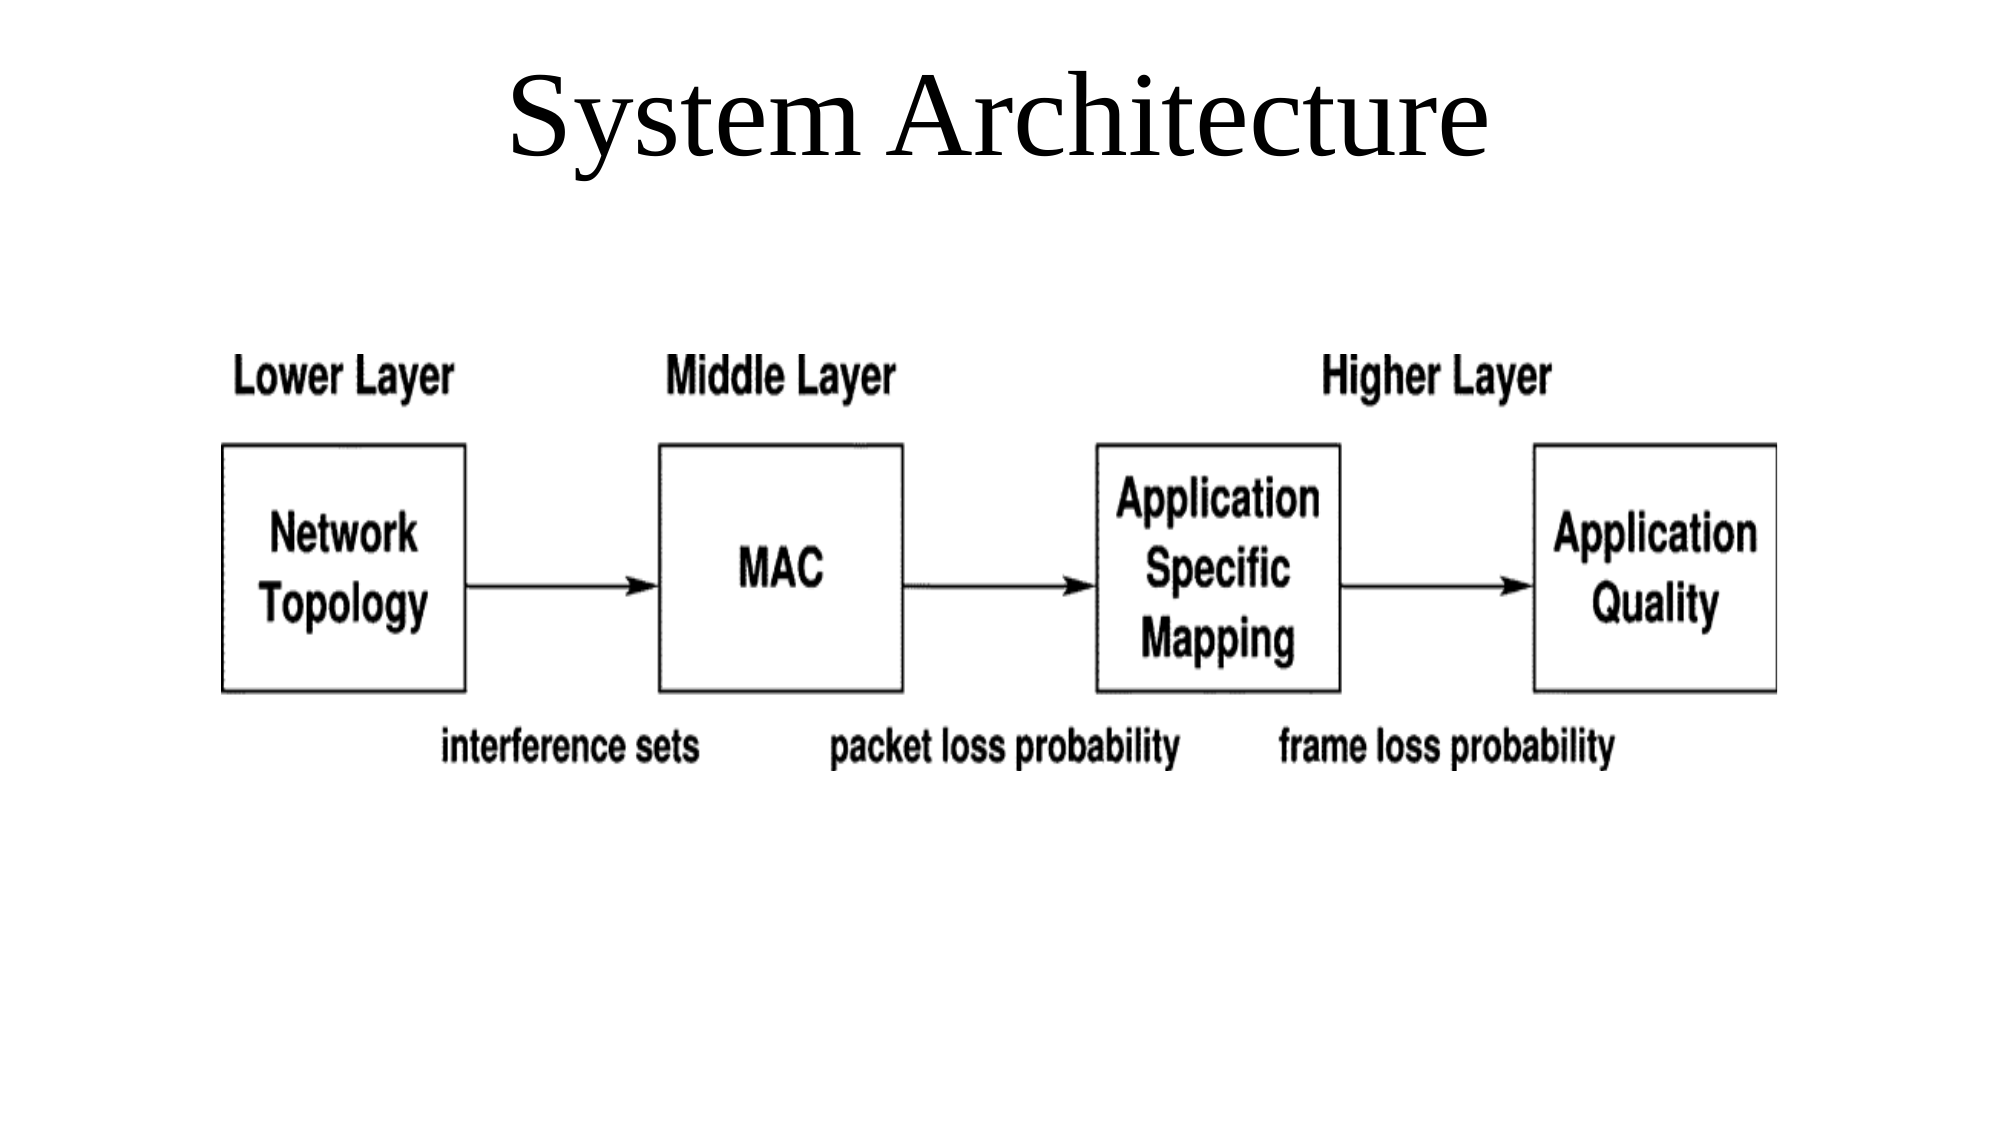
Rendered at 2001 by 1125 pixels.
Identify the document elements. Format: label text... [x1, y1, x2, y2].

picture [221, 354, 1778, 770]
title System Architecture [249, 41, 1750, 189]
